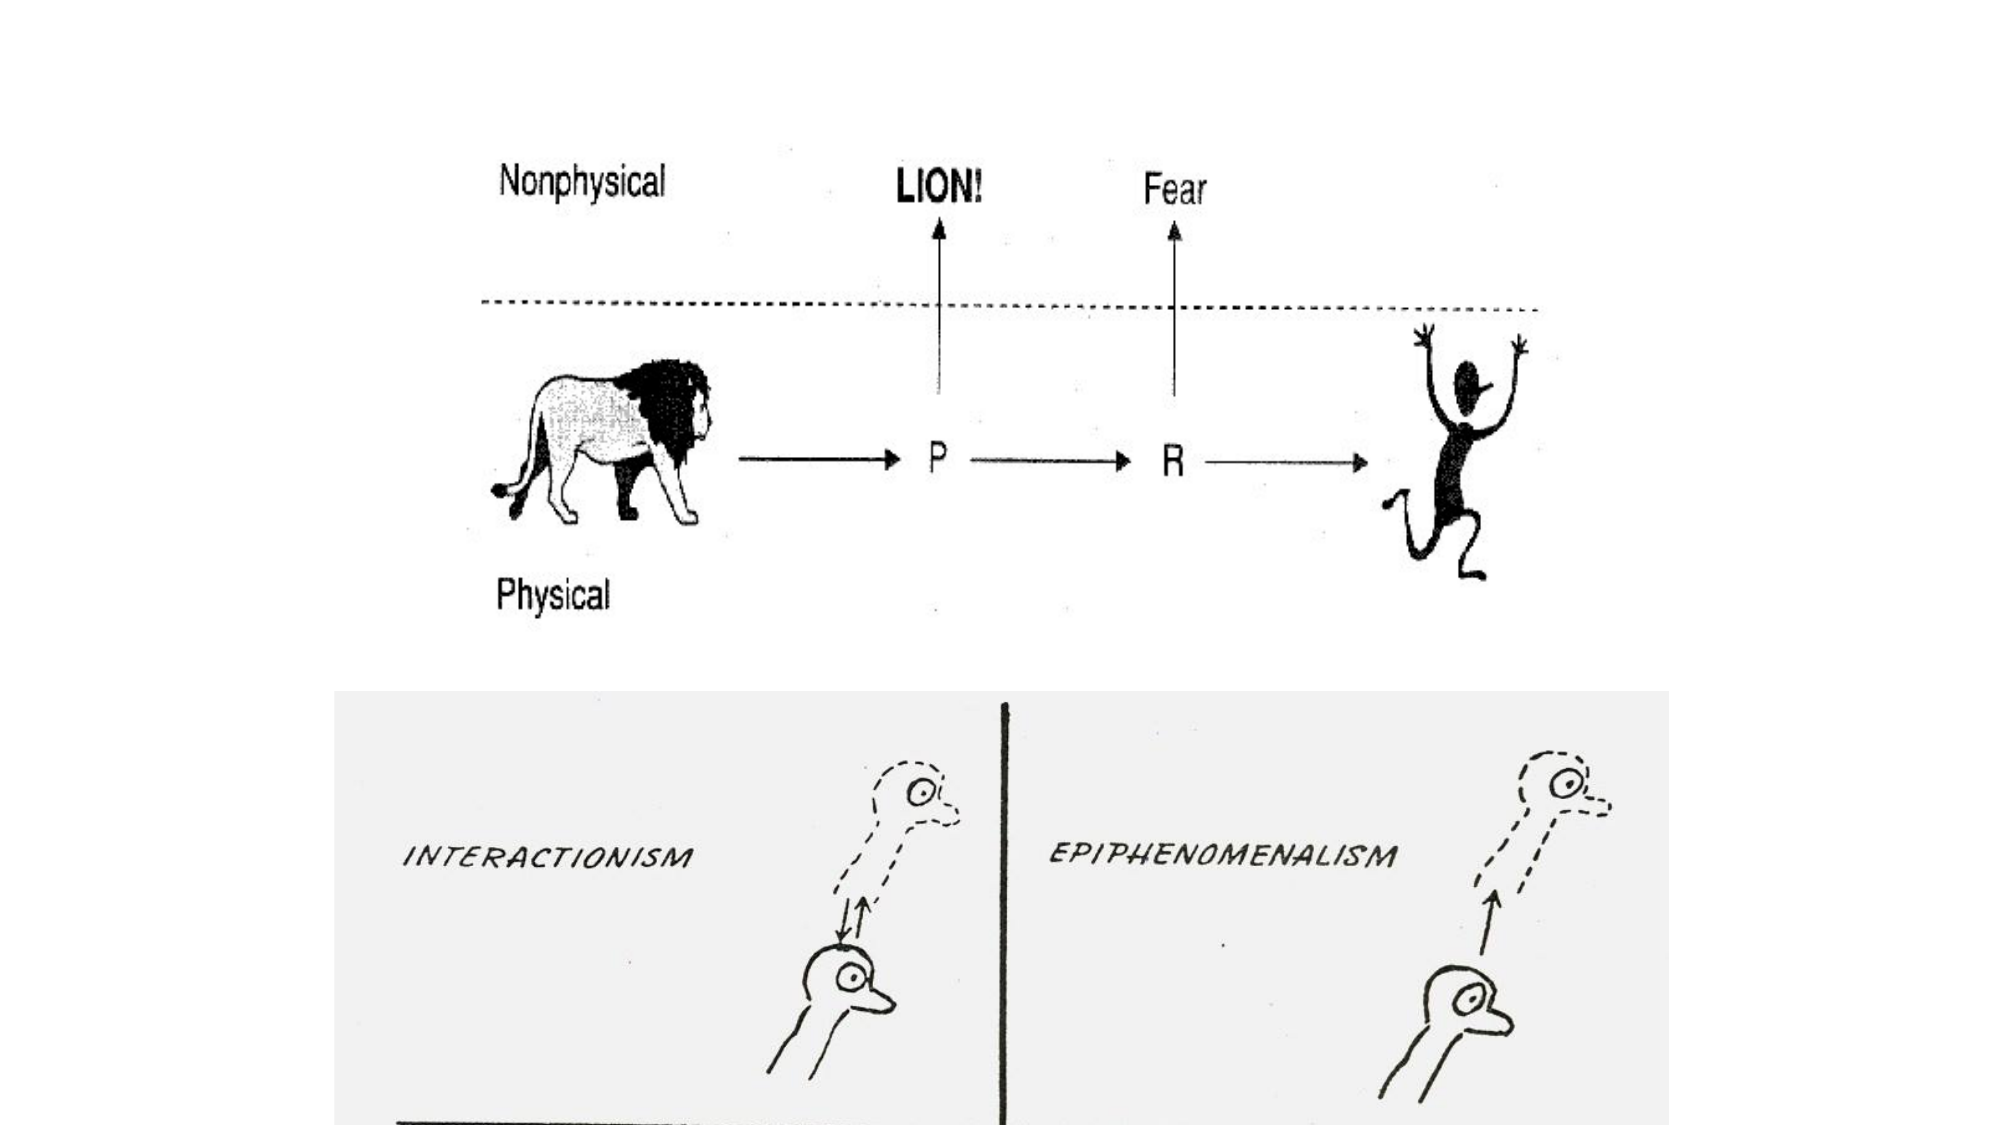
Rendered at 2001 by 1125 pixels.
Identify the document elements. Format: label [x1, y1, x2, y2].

picture [334, 0, 1670, 1125]
